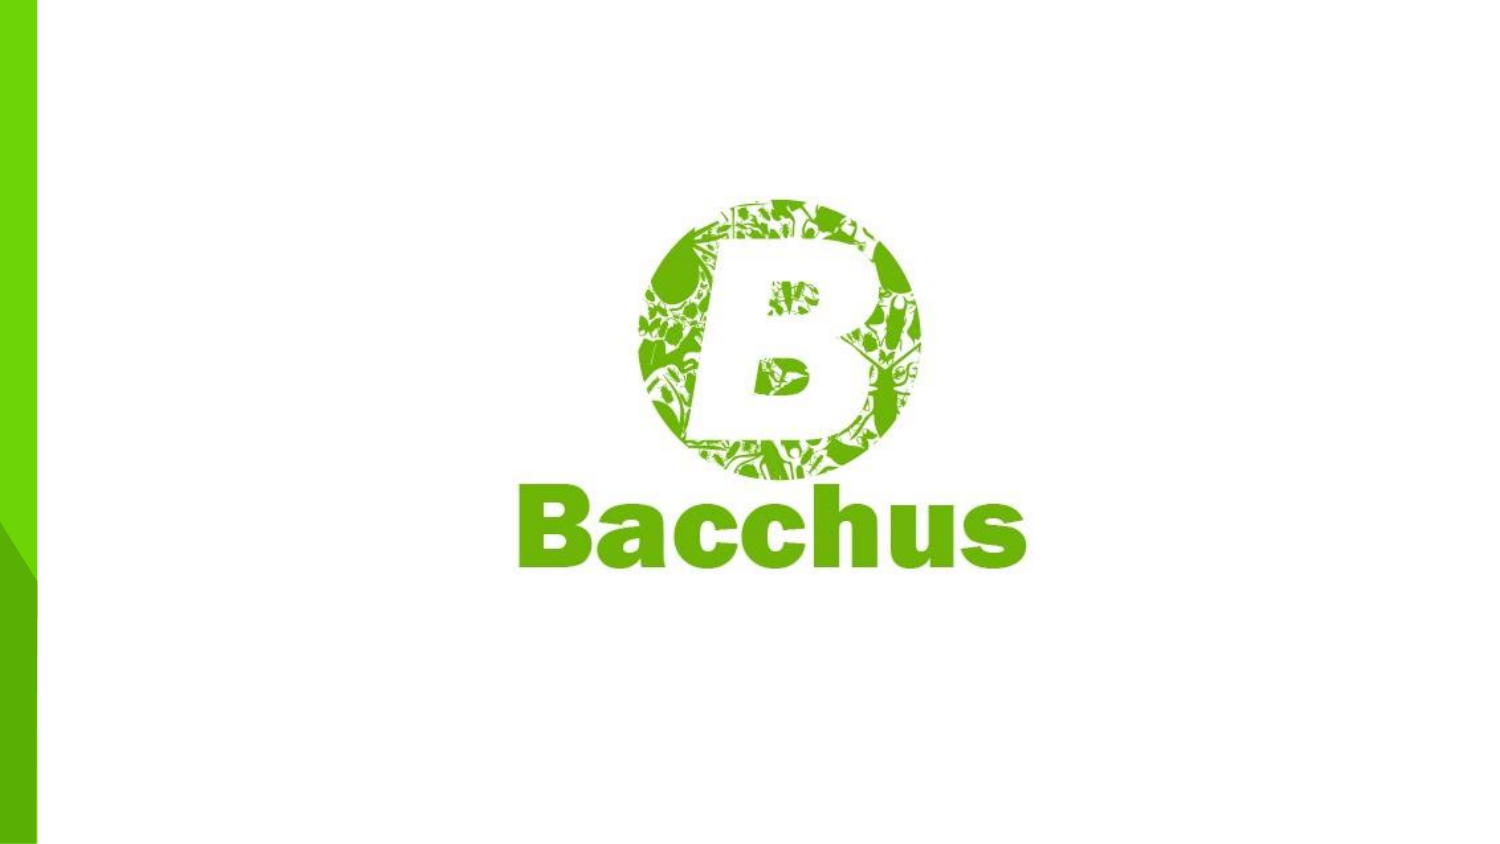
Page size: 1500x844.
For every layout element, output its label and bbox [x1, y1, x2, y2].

text_box [0, 0, 38, 844]
picture [512, 195, 1034, 575]
